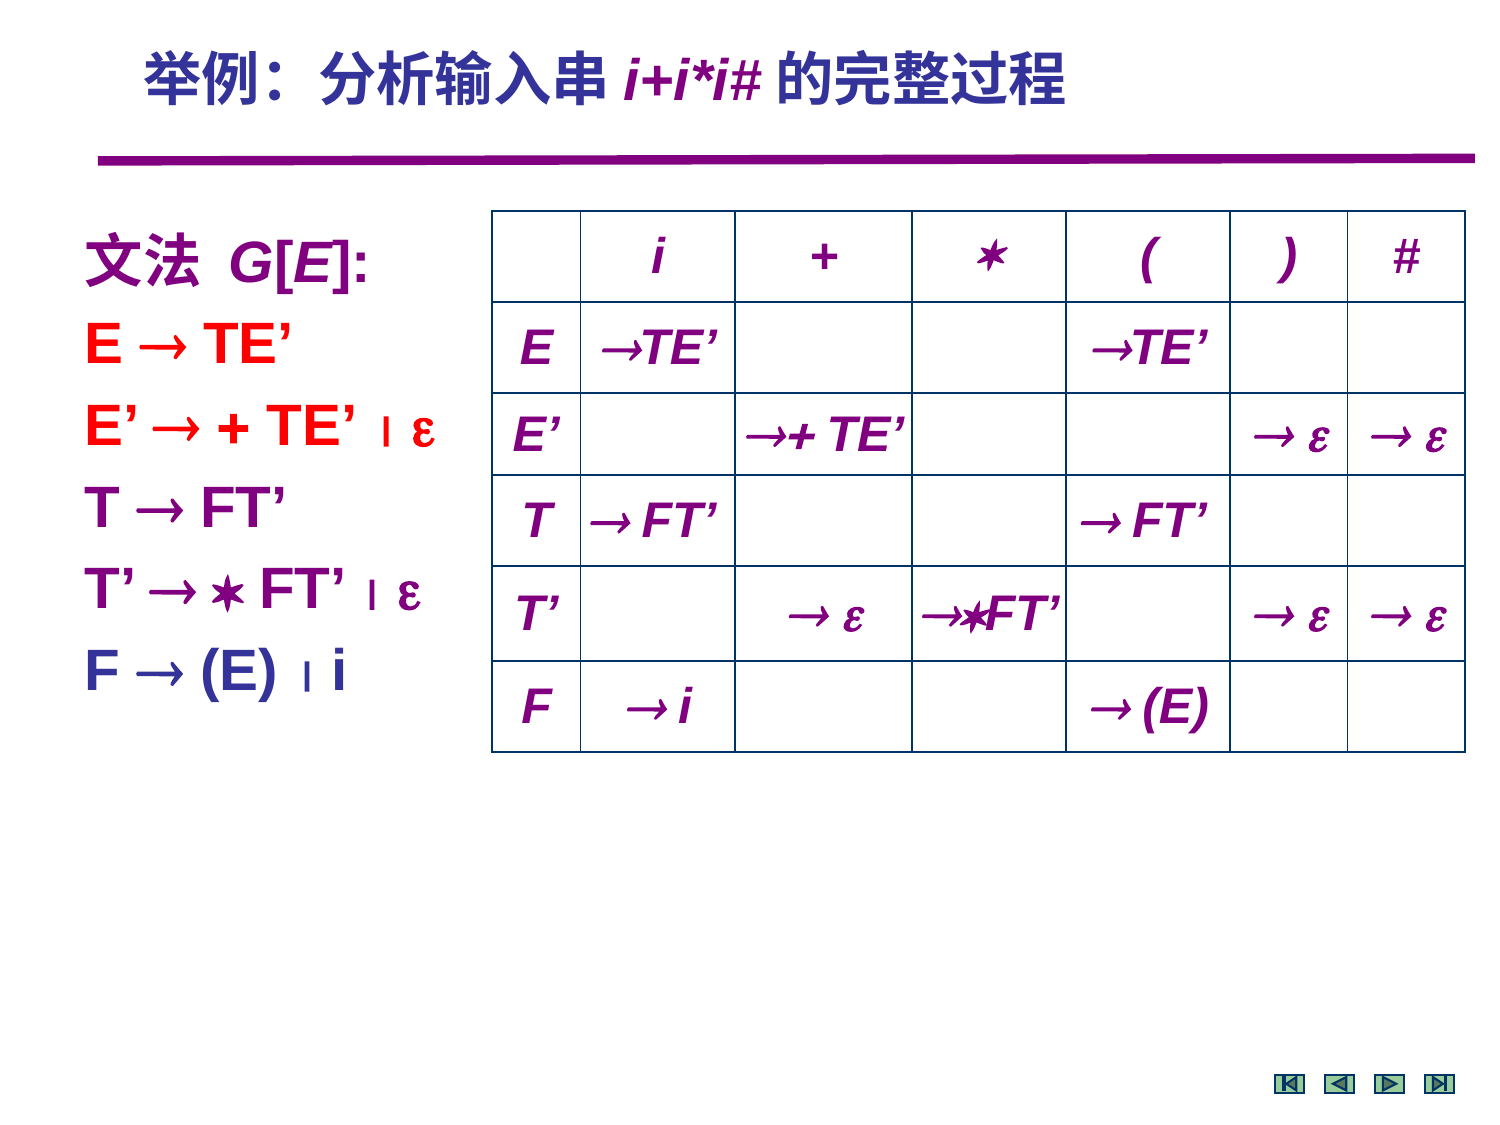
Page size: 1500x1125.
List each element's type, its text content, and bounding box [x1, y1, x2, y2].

table_header [493, 212, 580, 301]
table_header ( [1067, 212, 1229, 301]
table_cell [1067, 567, 1229, 660]
table_cell FT’ [913, 567, 1065, 660]
text_box [1274, 1074, 1305, 1093]
table_header  [913, 212, 1065, 301]
table_cell  (E) [1067, 662, 1229, 751]
table_cell [1231, 476, 1347, 565]
table_header + [736, 212, 911, 301]
table_header ) [1231, 212, 1347, 301]
table_cell  TE’ [736, 394, 911, 474]
text_box 举例：分析输入串i+i*i#的完整过程 [128, 35, 1322, 153]
table_cell   [1348, 394, 1464, 474]
table_cell [913, 662, 1065, 751]
table_cell [1348, 662, 1464, 751]
table_cell E [493, 303, 580, 392]
table_cell [913, 476, 1065, 565]
table_cell [736, 476, 911, 565]
table_cell [1231, 662, 1347, 751]
table_cell [736, 662, 911, 751]
table_cell [736, 303, 911, 392]
table_cell [913, 394, 1065, 474]
table_cell [1348, 303, 1464, 392]
table_cell T’ [493, 567, 580, 660]
table_header # [1348, 212, 1464, 301]
table_cell   [736, 567, 911, 660]
table_cell T [493, 476, 580, 565]
table_cell [581, 394, 734, 474]
text_box [1374, 1074, 1405, 1093]
table_cell  FT’ [1067, 476, 1229, 565]
table_cell   [1231, 394, 1347, 474]
table_cell [1231, 303, 1347, 392]
table_cell F [493, 662, 580, 751]
table_cell [1067, 394, 1229, 474]
table_cell TE’ [581, 303, 734, 392]
text_box [1324, 1074, 1355, 1093]
table_cell [1348, 476, 1464, 565]
table_cell   [1231, 567, 1347, 660]
table_cell  i [581, 662, 734, 751]
table_cell [581, 567, 734, 660]
table_cell  FT’ [581, 476, 734, 565]
table_cell E’ [493, 394, 580, 474]
table_cell   [1348, 567, 1464, 660]
table_cell TE’ [1067, 303, 1229, 392]
text_box [1424, 1074, 1455, 1093]
table_cell [913, 303, 1065, 392]
table_header i [581, 212, 734, 301]
text_box 文法 G[E]: E  TE’ E’   TE’   T  FT’ T’   FT’   F  (E)  i [70, 216, 491, 710]
